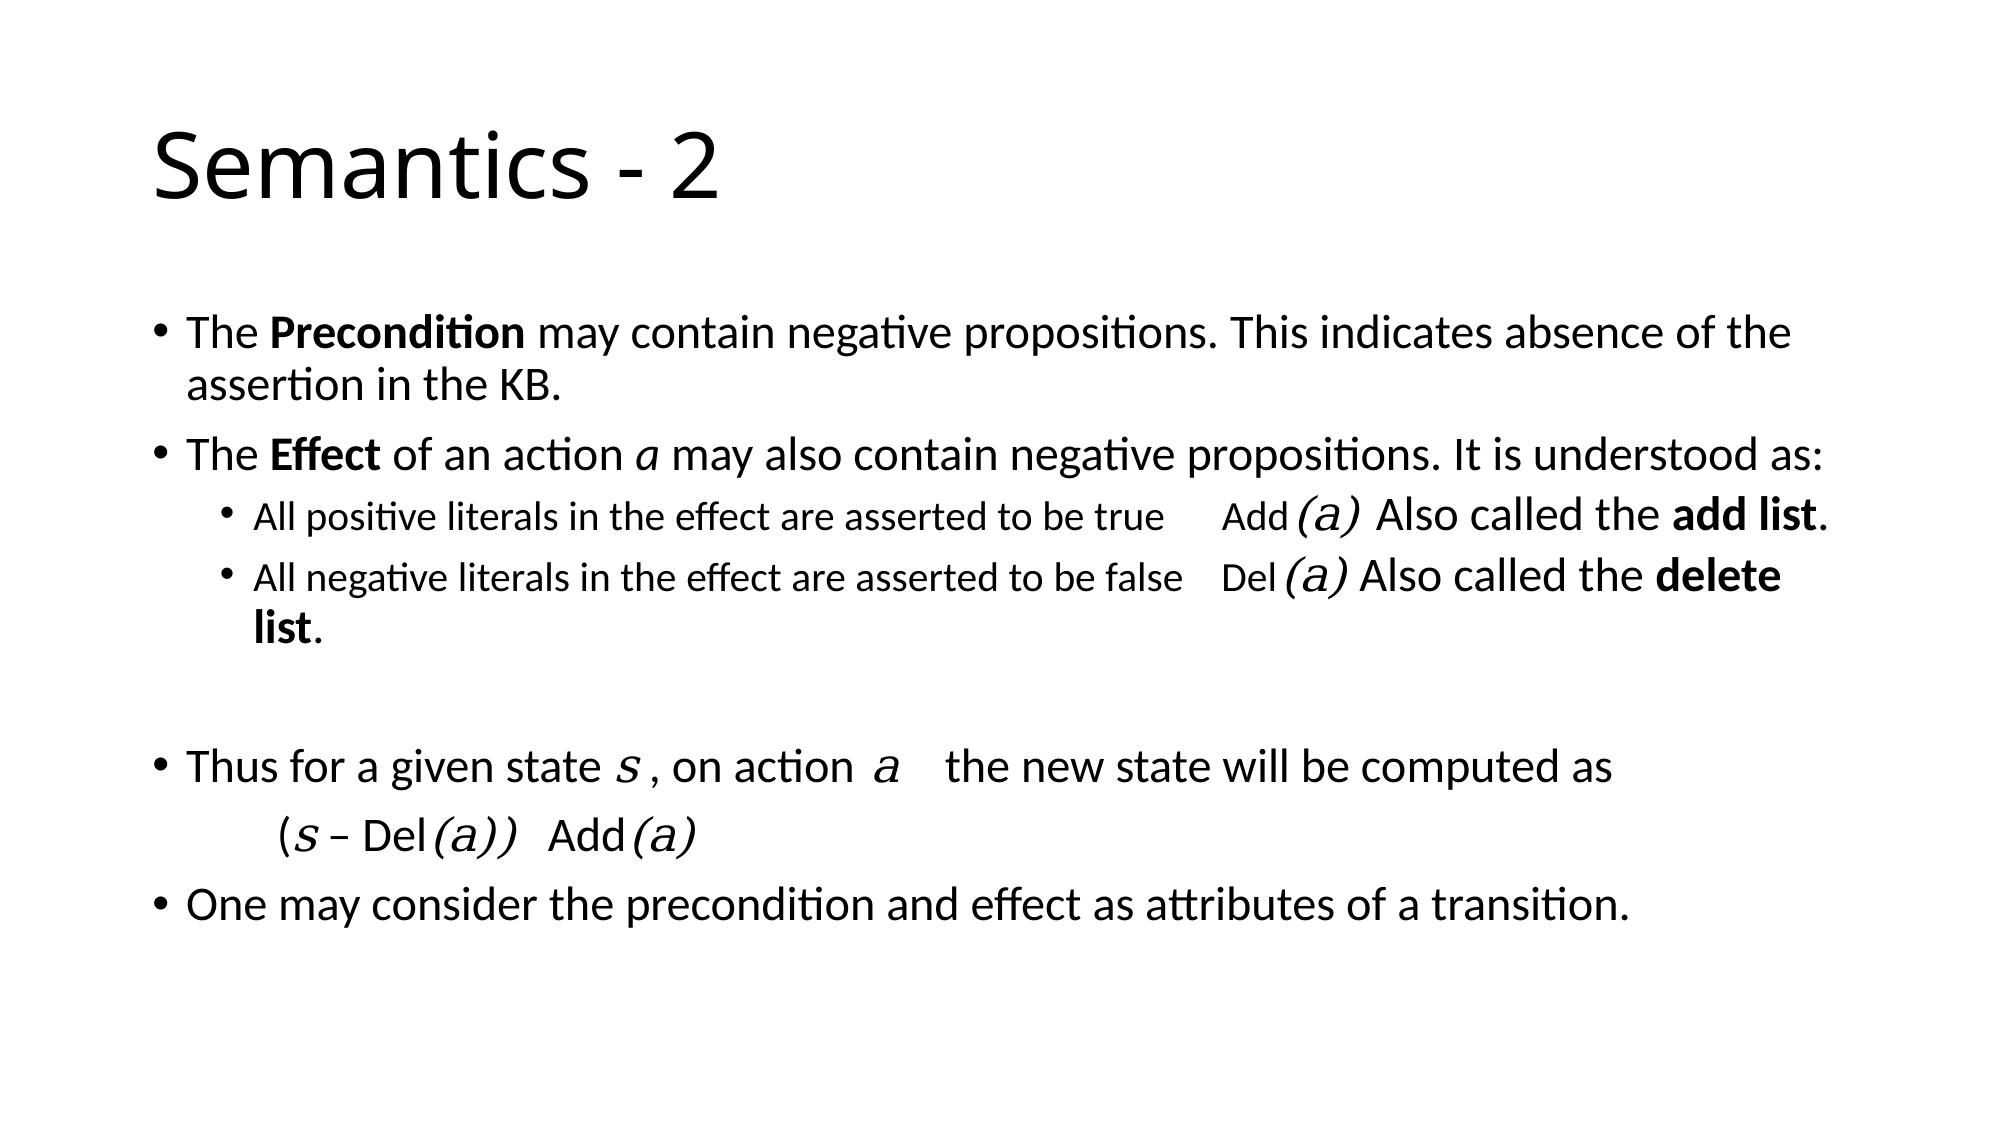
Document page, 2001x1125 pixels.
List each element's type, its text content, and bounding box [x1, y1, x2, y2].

title Semantics - 2 [137, 59, 1863, 278]
